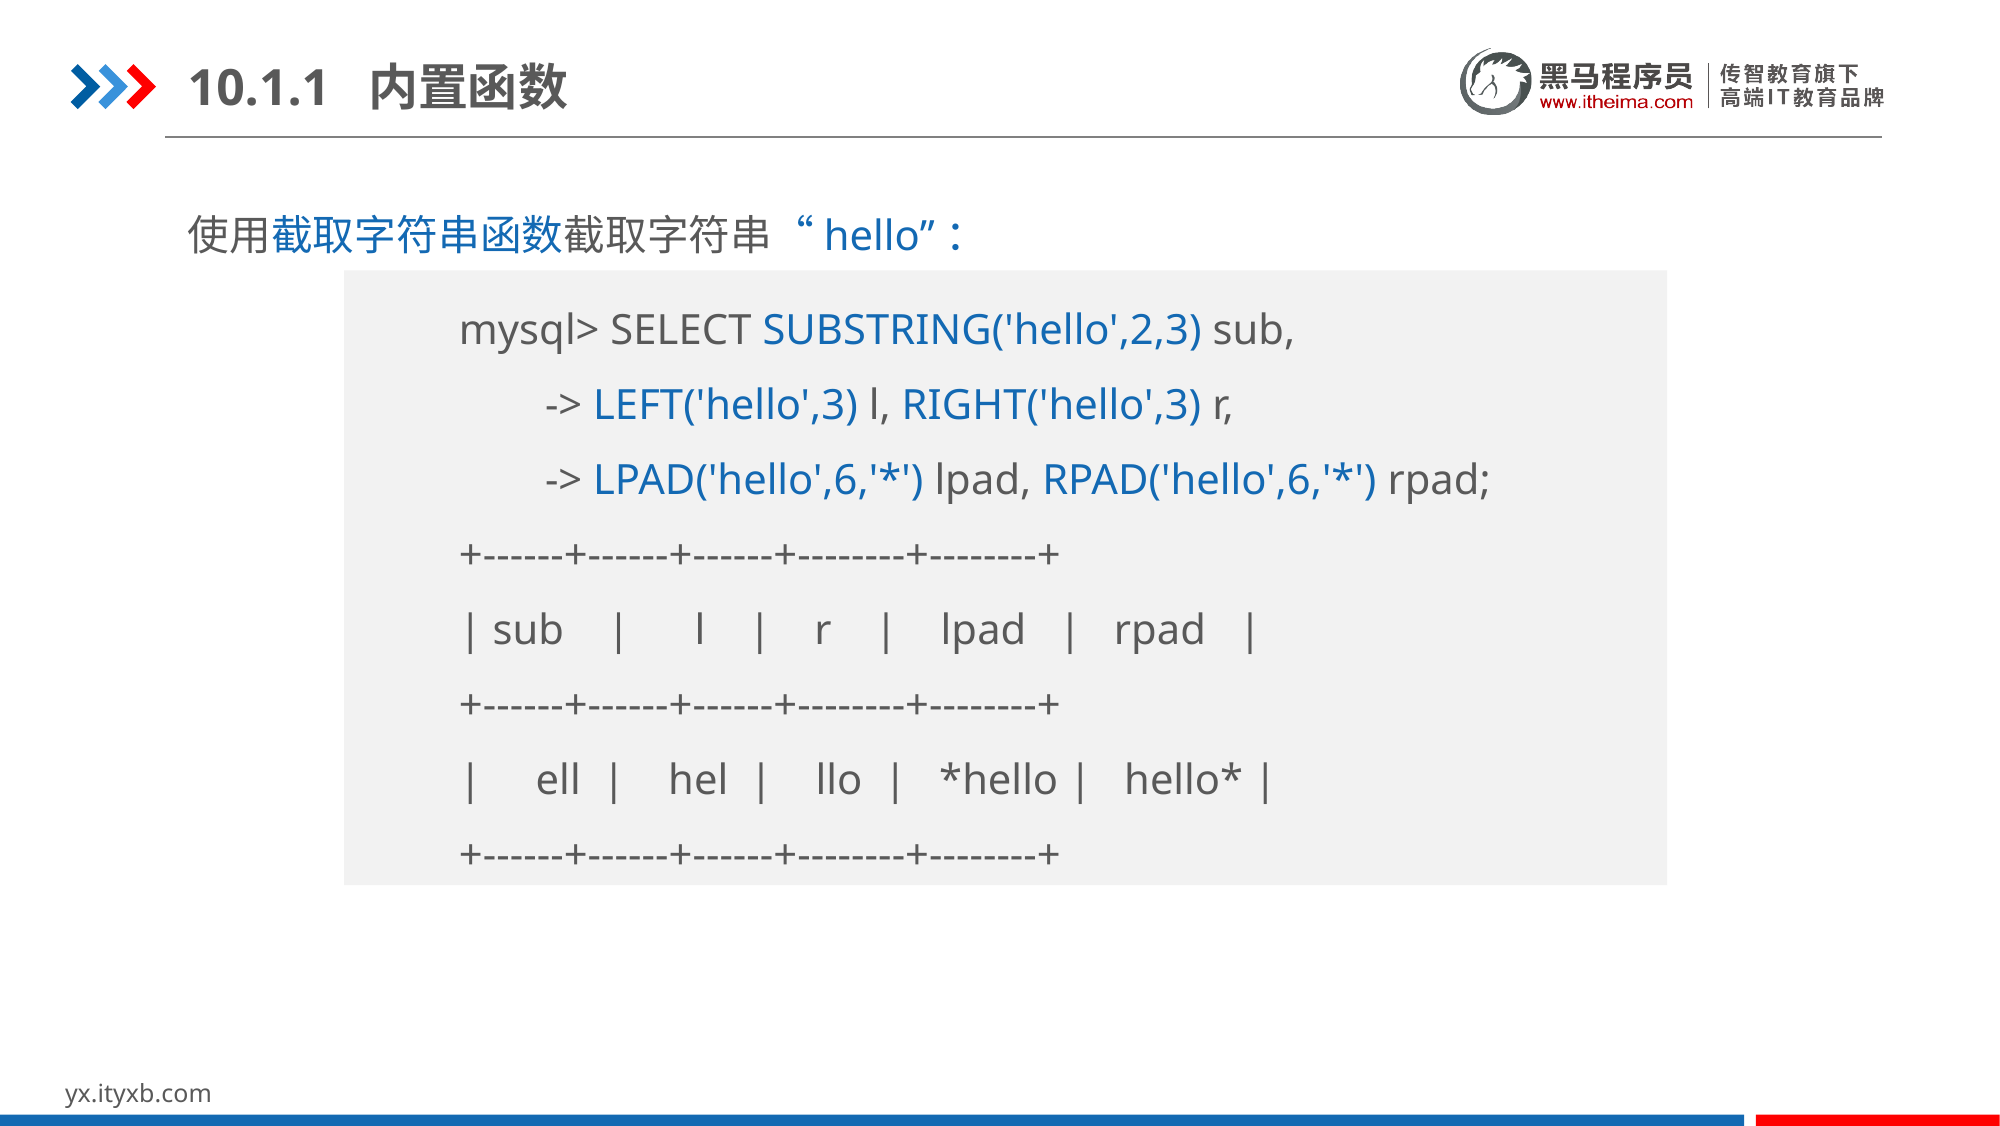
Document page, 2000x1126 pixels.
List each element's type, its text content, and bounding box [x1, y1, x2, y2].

picture [1460, 48, 1887, 115]
text_box mysql> SELECT SUBSTRING('hello',2,3) sub, -> LEFT('hello',3) l, RIGHT('hello',3) r, -> LPAD('hello',6,'*') lpad, RPAD('hello',6,'*') rpad; +------+------+------+--------+--------+ | sub | l | r | lpad | rpad | +------+------+------+--------+--------+ | ell | hel | llo | *hello | hello* | +------+------+------+--------+--------+ [344, 270, 1668, 886]
text_box 使用截取字符串函数截取字符串“hello”： [173, 176, 1839, 267]
text_box 10.1.1 内置函数 [187, 43, 827, 127]
